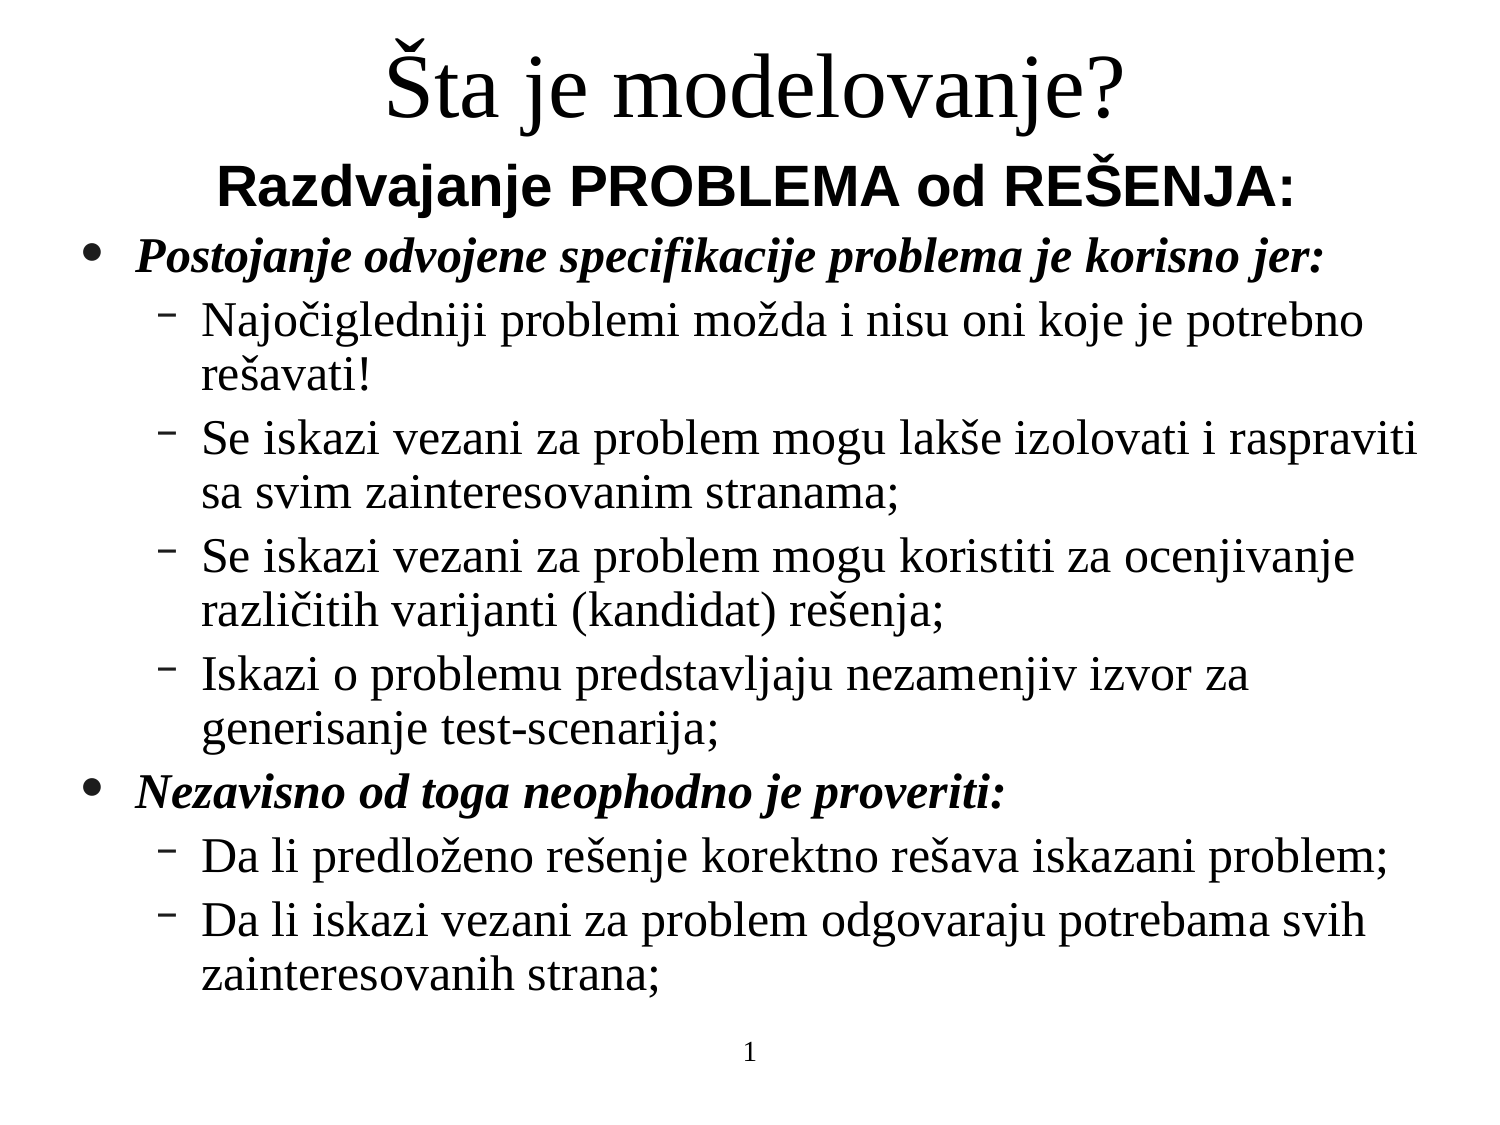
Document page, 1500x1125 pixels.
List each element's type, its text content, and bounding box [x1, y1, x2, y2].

title Šta je modelovanje? [74, 0, 1460, 163]
footer 1 [512, 1034, 988, 1101]
list Razdvajanje PROBLEMA od REŠENJA: Postojanje odvojene specifikacije problema je korisno jer: Najočigledniji problemi možda i nisu oni koje je potrebno rešavati! Se iskazi vezani za problem mogu lakše izolovati i raspraviti sa svim zainteresovanim stranama; Se iskazi vezani za problem mogu koristiti za ocenjivanje različitih varijanti (kandidat) rešenja; Iskazi o problemu predstavljaju nezamenjiv izvor za generisanje test-scenarija; Nezavisno od toga neophodno je proveriti: Da li predloženo rešenje korektno rešava iskazani problem; Da li iskazi vezani za problem odgovaraju potrebama svih zainteresovanih strana; [64, 148, 1450, 1034]
